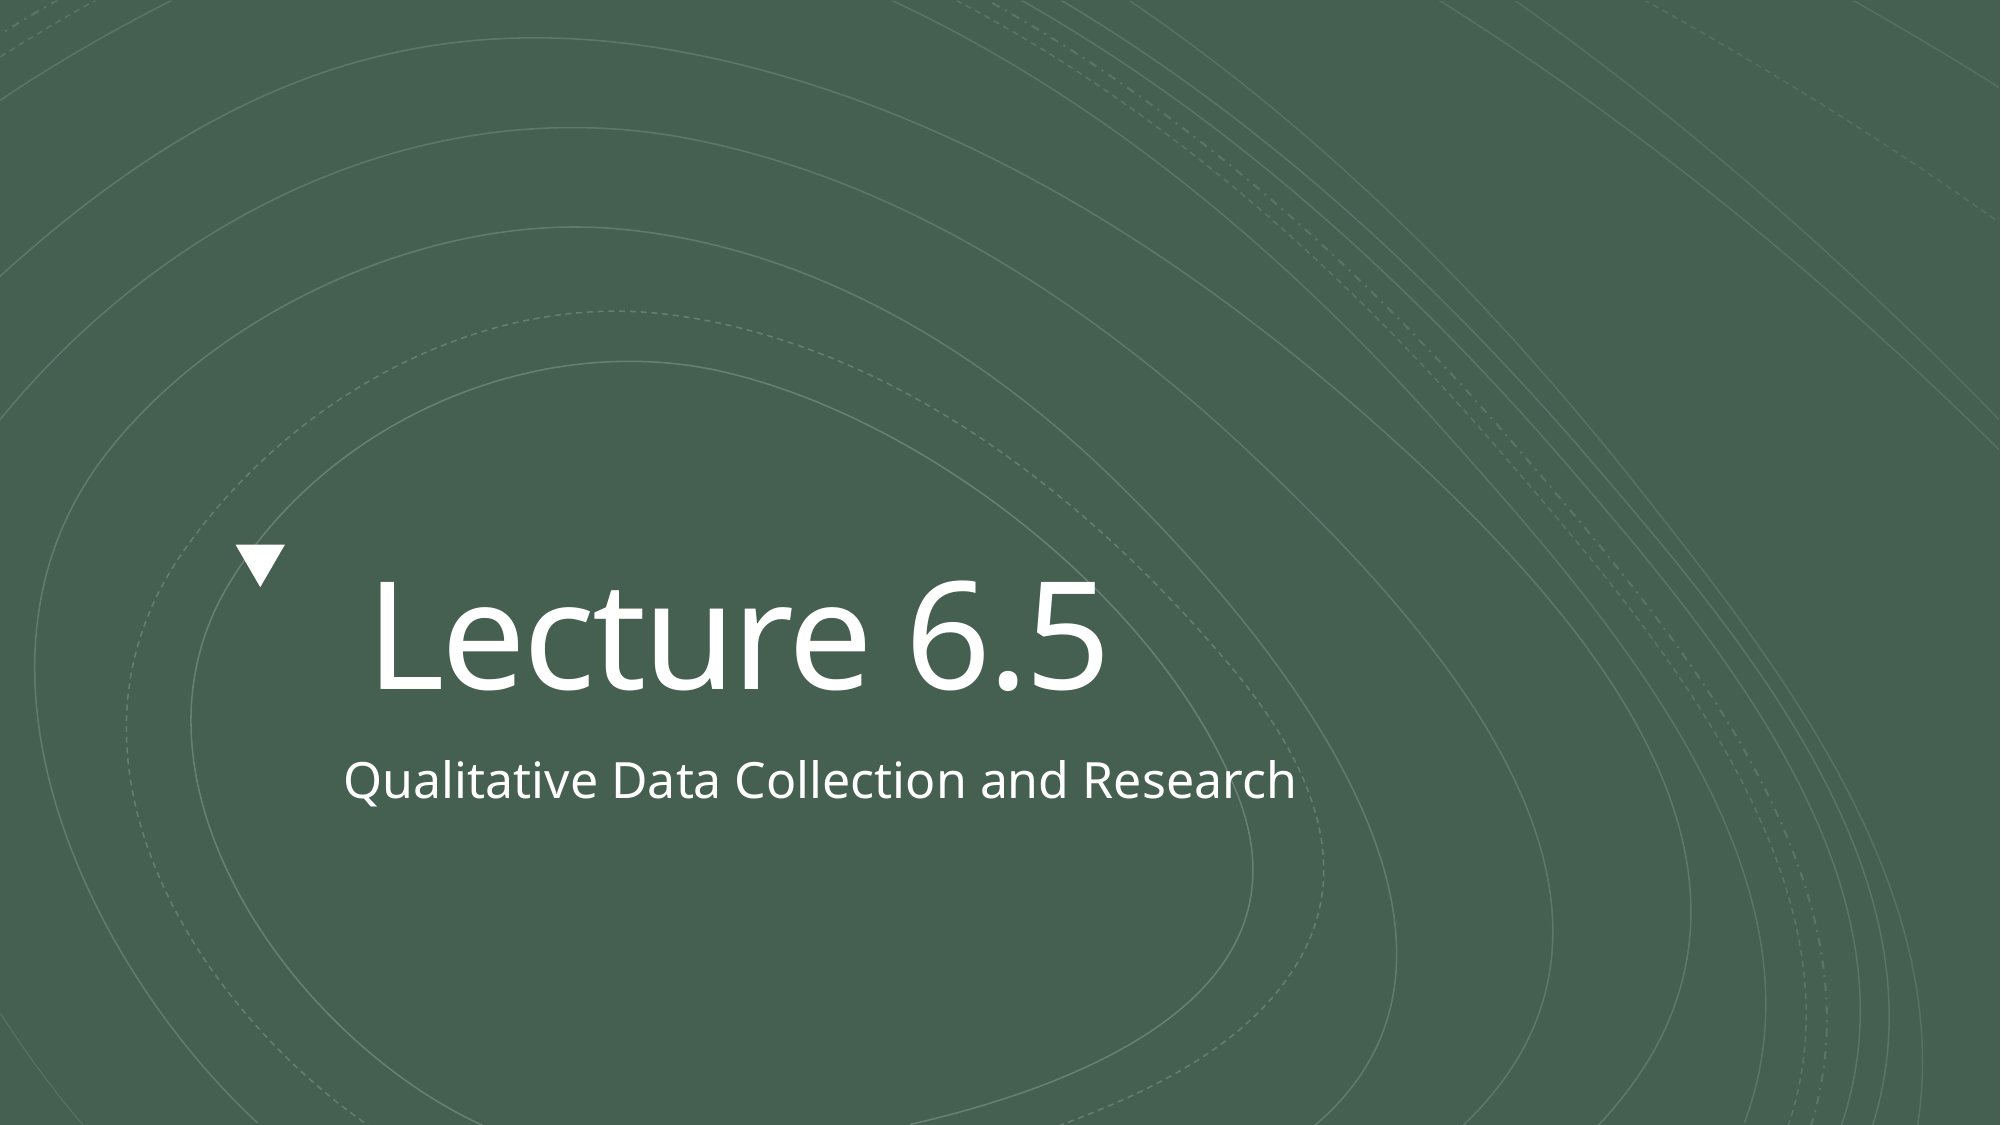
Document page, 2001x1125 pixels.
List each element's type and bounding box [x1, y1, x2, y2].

text_box [0, 0, 2000, 1125]
